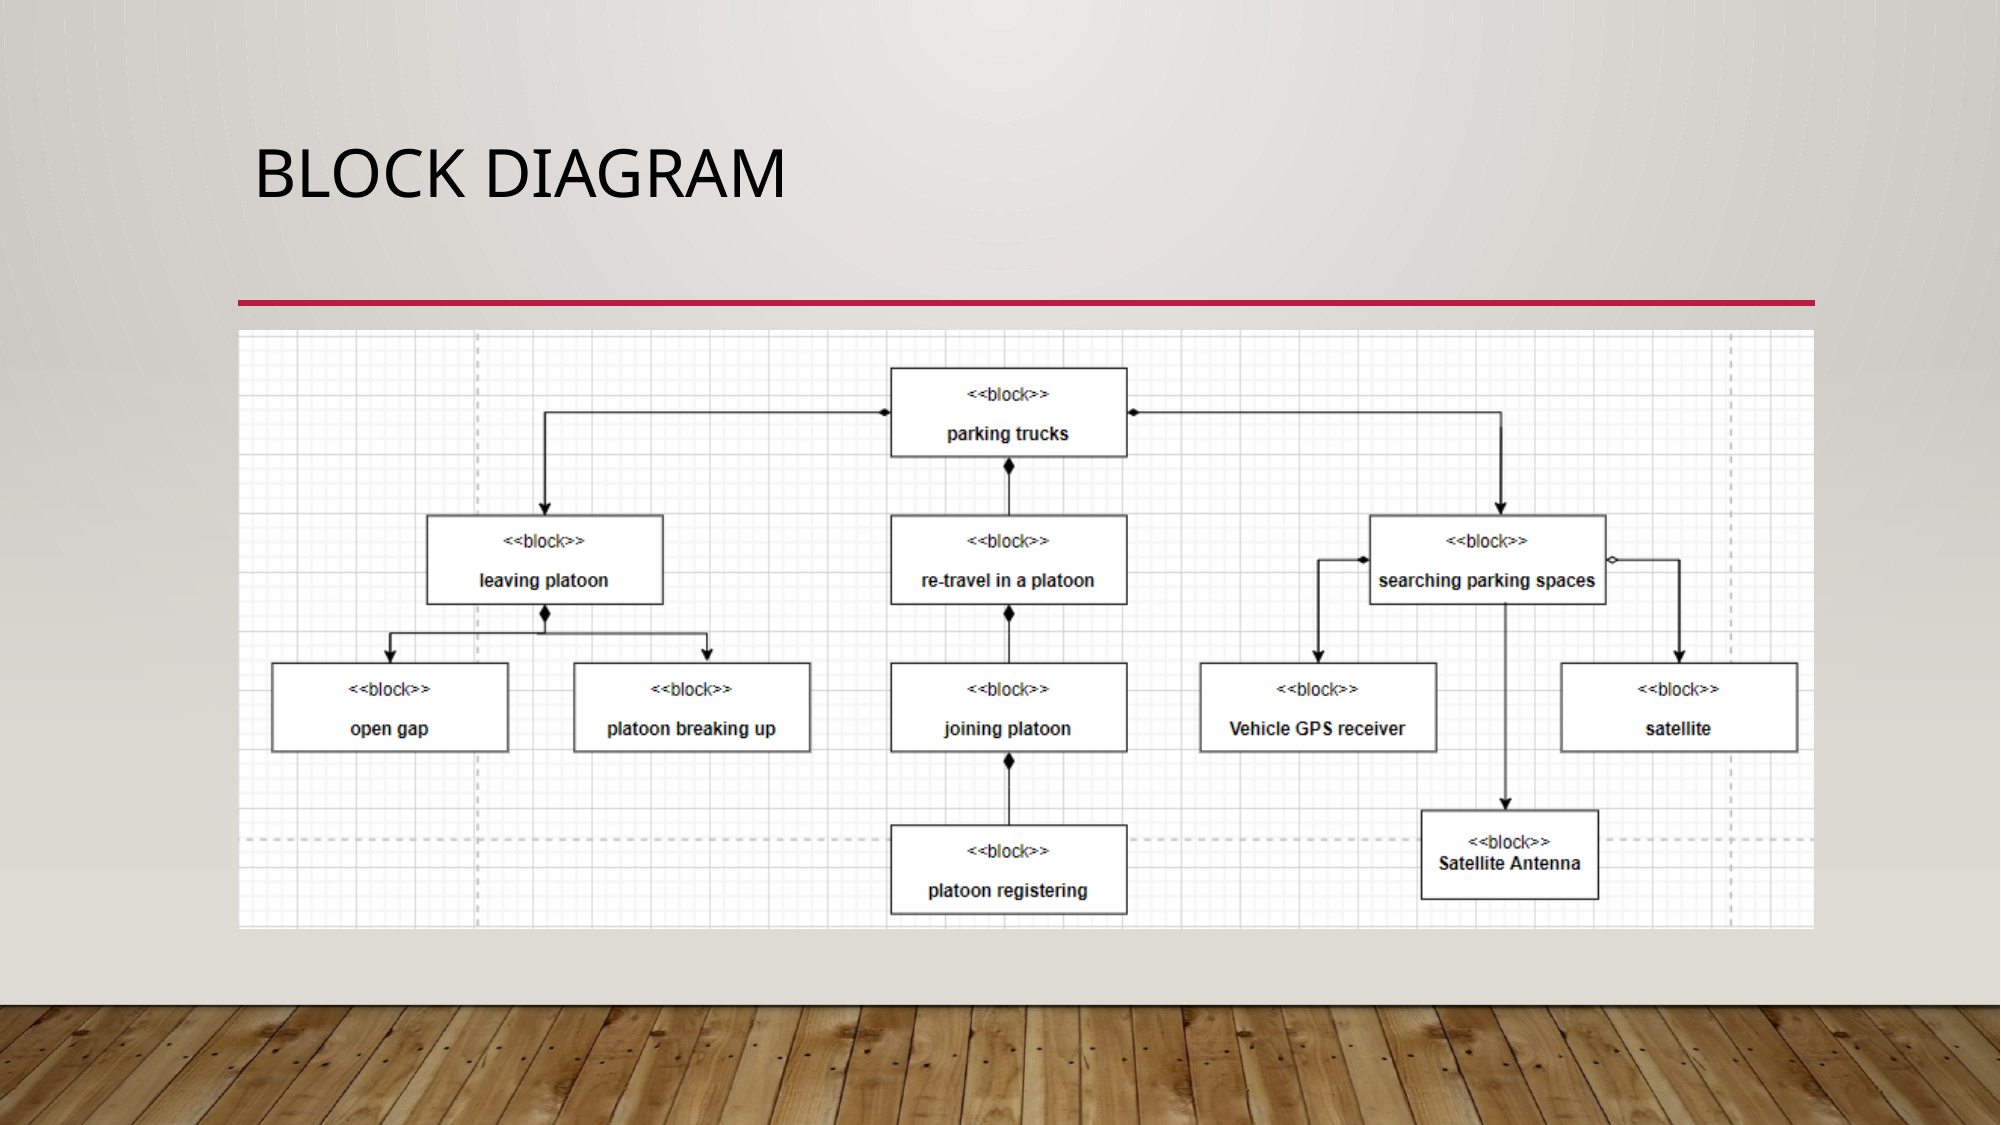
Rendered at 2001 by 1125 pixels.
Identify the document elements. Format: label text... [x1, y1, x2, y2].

text_box [0, 330, 2000, 1004]
picture [0, 1006, 2000, 1125]
picture [238, 330, 1814, 929]
title Block diagram [238, 131, 1814, 302]
